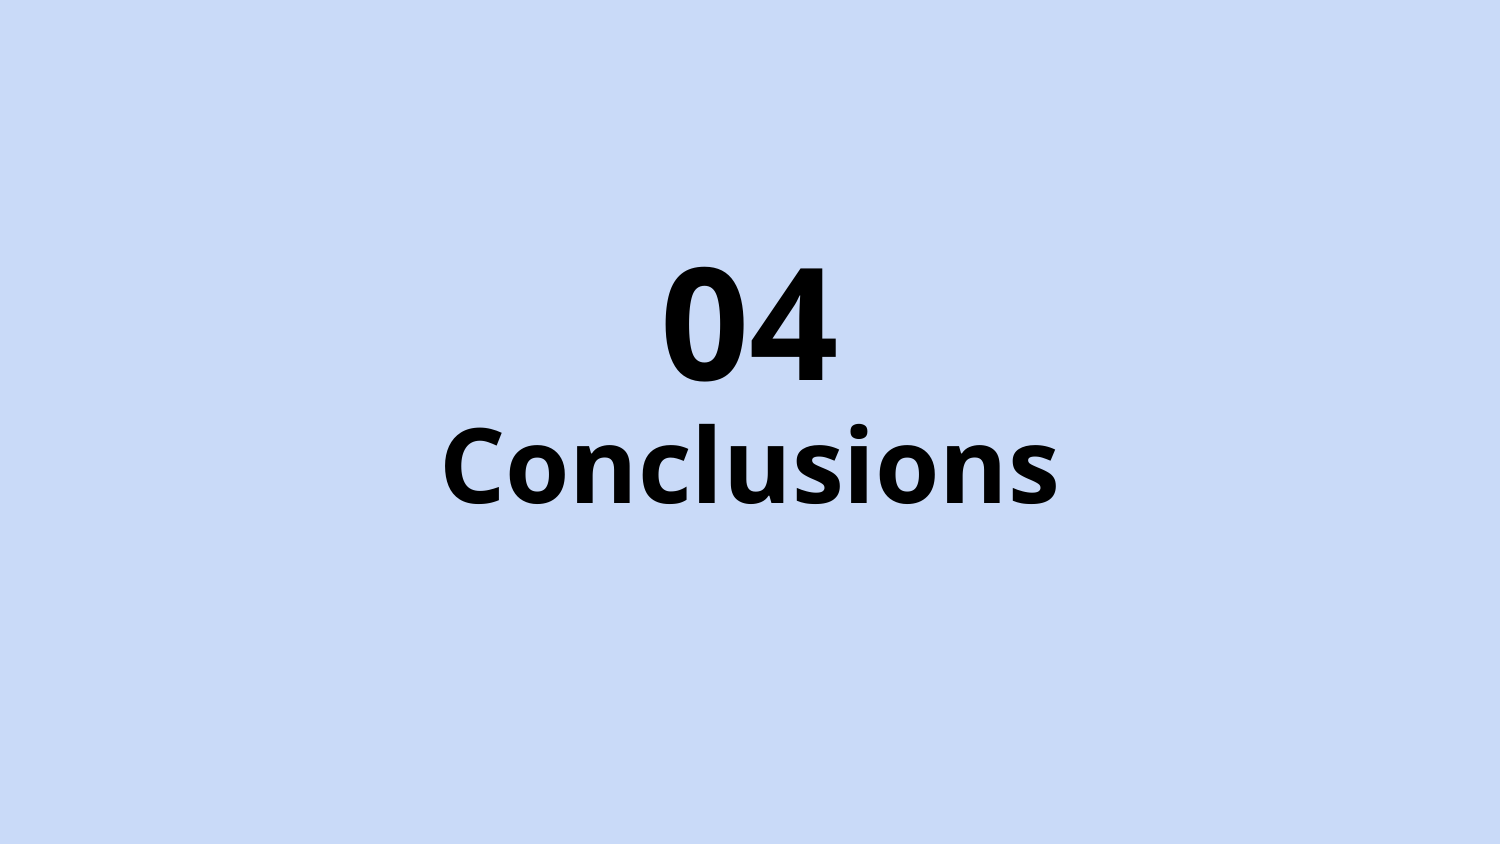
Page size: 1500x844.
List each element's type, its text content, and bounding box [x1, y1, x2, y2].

title Conclusions [201, 389, 1299, 540]
title 04 [614, 242, 886, 389]
